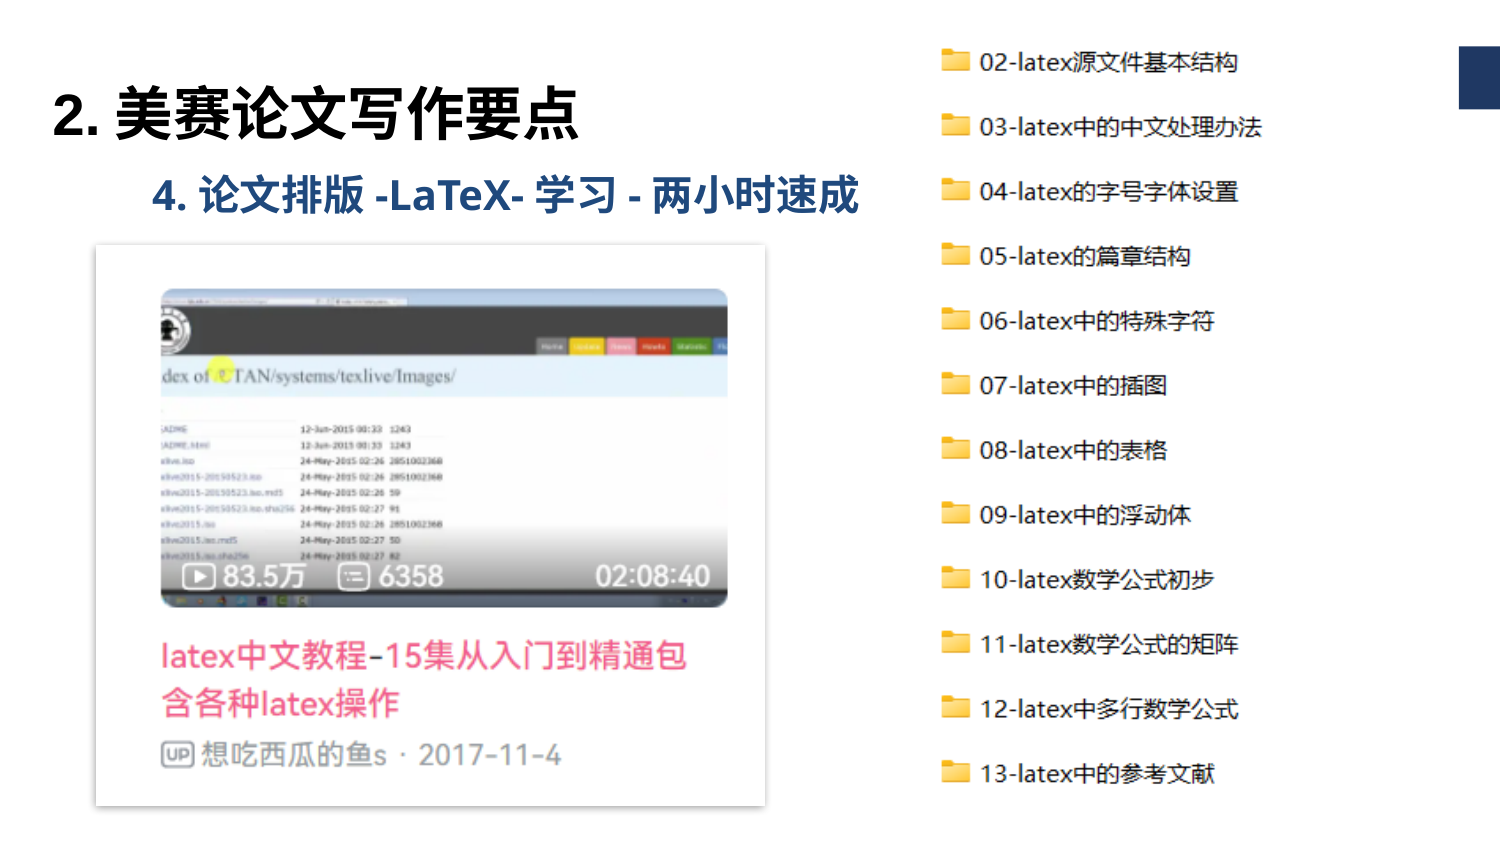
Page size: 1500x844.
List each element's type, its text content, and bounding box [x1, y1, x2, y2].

text_box 4.论文排版-LaTeX-学习-两小时速成 [150, 146, 863, 219]
picture [109, 259, 751, 792]
picture [912, 30, 1301, 814]
text_box 2.美赛论文写作要点 [37, 0, 788, 155]
